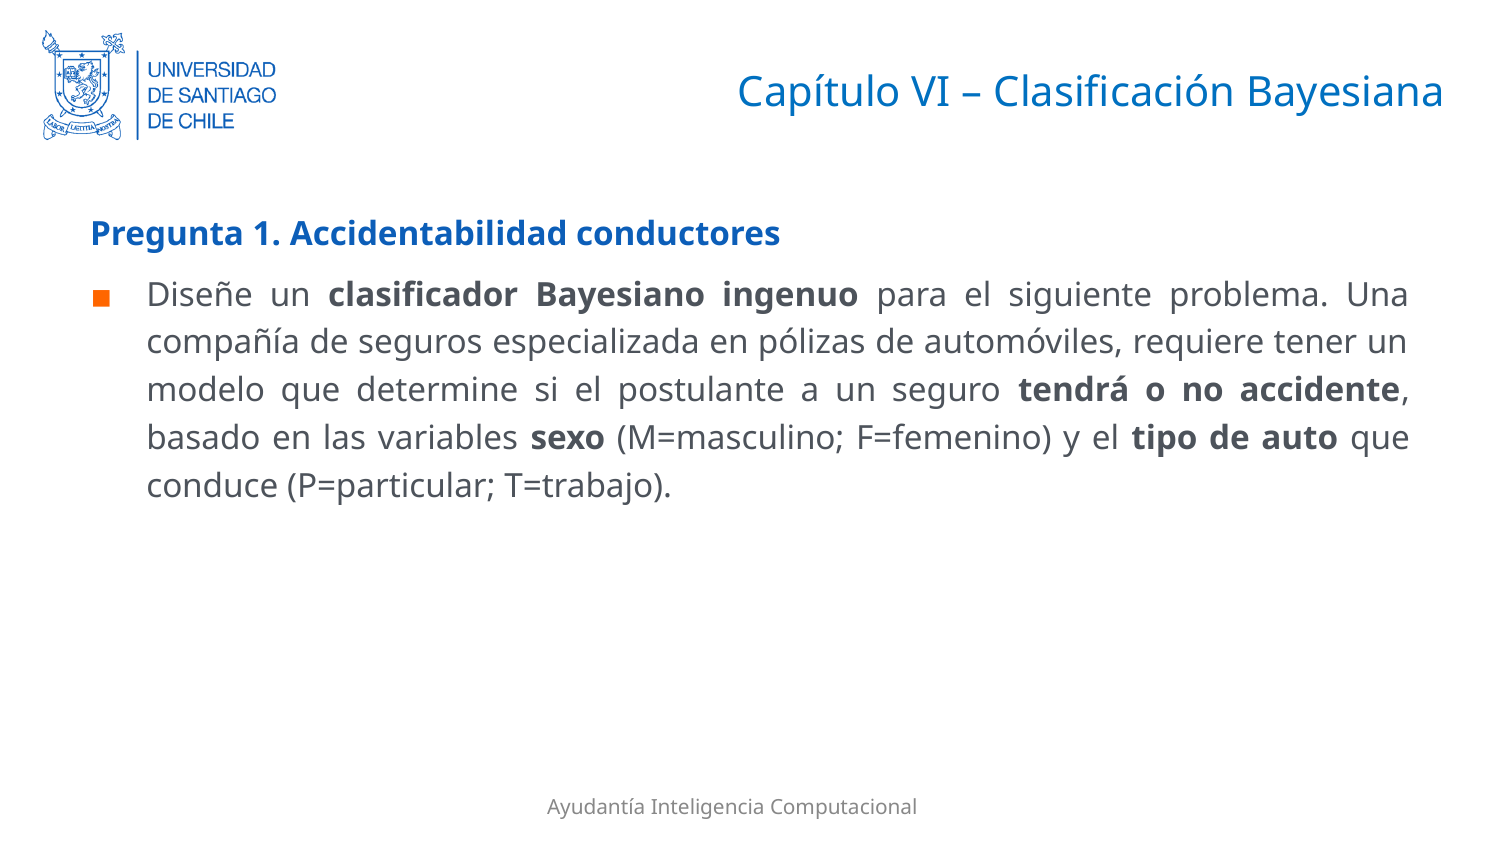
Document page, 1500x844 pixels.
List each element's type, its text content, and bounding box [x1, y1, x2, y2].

title Capítulo VI – Clasificación Bayesiana [312, 43, 1461, 137]
footer Ayudantía Inteligencia Computacional [307, 776, 1158, 836]
list Pregunta 1. Accidentabilidad conductores Diseñe un clasificador Bayesiano ingenuo para el siguiente problema. Una compañía de seguros especializada en pólizas de automóviles, requiere tener un modelo que determine si el postulante a un seguro tendrá o no accidente, basado en las variables sexo (M=masculino; F=femenino) y el tipo de auto que conduce (P=particular; T=trabajo). [75, 196, 1425, 754]
picture [29, 20, 289, 151]
